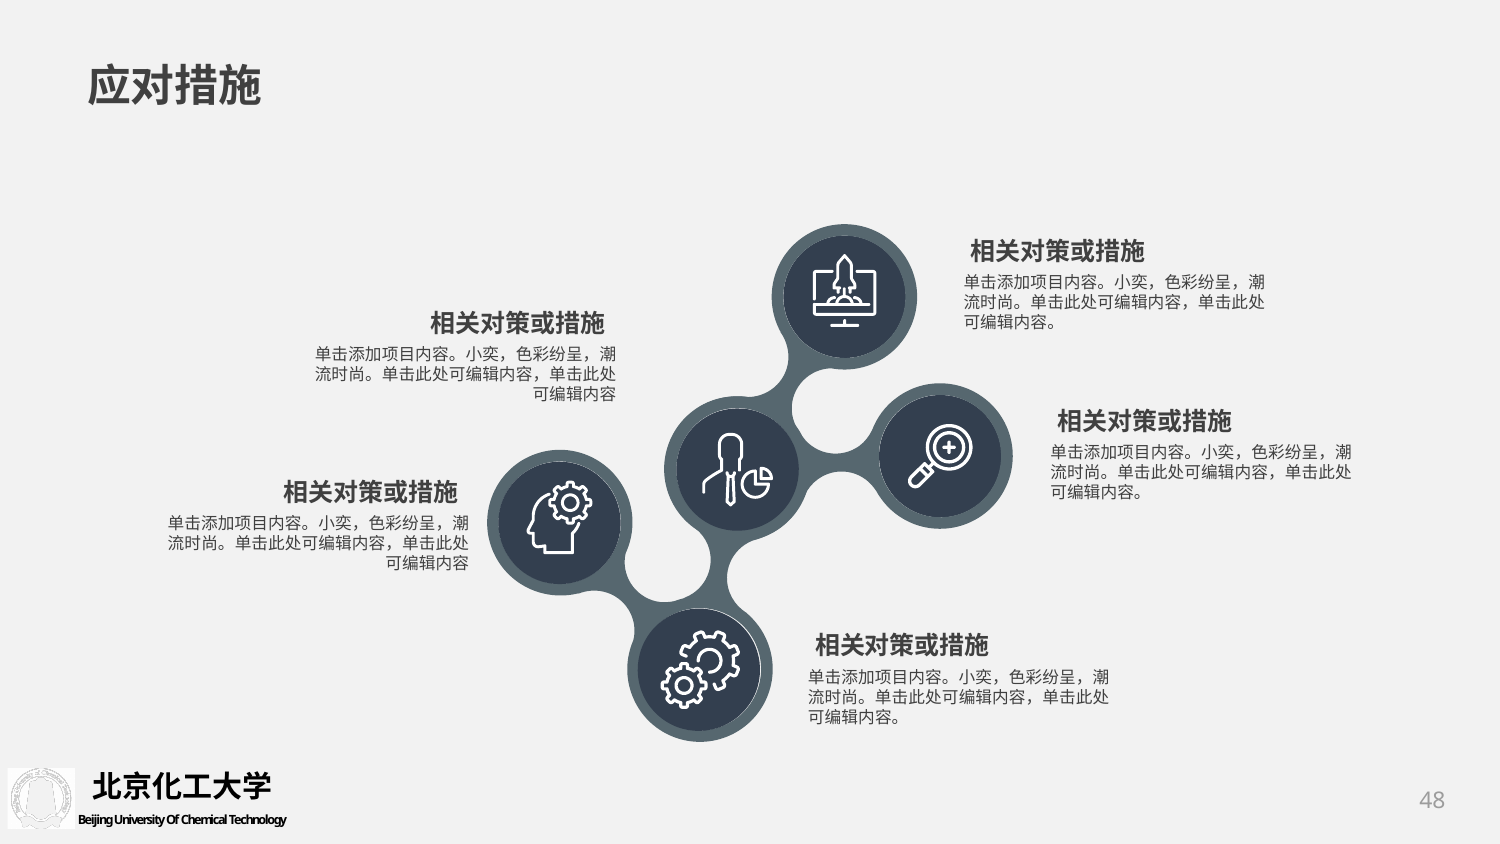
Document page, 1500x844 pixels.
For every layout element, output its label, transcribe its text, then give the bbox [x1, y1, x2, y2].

text_box 应对措施 [75, 51, 303, 116]
text_box 相关对策或措施 [278, 476, 464, 507]
text_box 相关对策或措施 [1052, 405, 1238, 436]
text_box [477, 214, 1023, 752]
text_box 单击添加项目内容。小奕，色彩纷呈，潮流时尚。单击此处可编辑内容，单击此处可编辑内容 [158, 512, 470, 573]
text_box 单击添加项目内容。小奕，色彩纷呈，潮流时尚。单击此处可编辑内容，单击此处可编辑内容。 [1023, 666, 1119, 727]
text_box 相关对策或措施 [1023, 235, 1151, 266]
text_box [526, 480, 593, 555]
text_box 相关对策或措施 [425, 307, 477, 338]
slide_number 48 [1123, 778, 1461, 824]
text_box 单击添加项目内容。小奕，色彩纷呈，潮流时尚。单击此处可编辑内容，单击此处可编辑内容。 [1023, 272, 1275, 333]
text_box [812, 254, 877, 327]
text_box 单击添加项目内容。小奕，色彩纷呈，潮流时尚。单击此处可编辑内容，单击此处可编辑内容。 [1050, 441, 1362, 502]
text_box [660, 630, 740, 709]
text_box 单击添加项目内容。小奕，色彩纷呈，潮流时尚。单击此处可编辑内容，单击此处可编辑内容 [305, 344, 477, 405]
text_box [907, 423, 973, 489]
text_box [702, 432, 773, 507]
